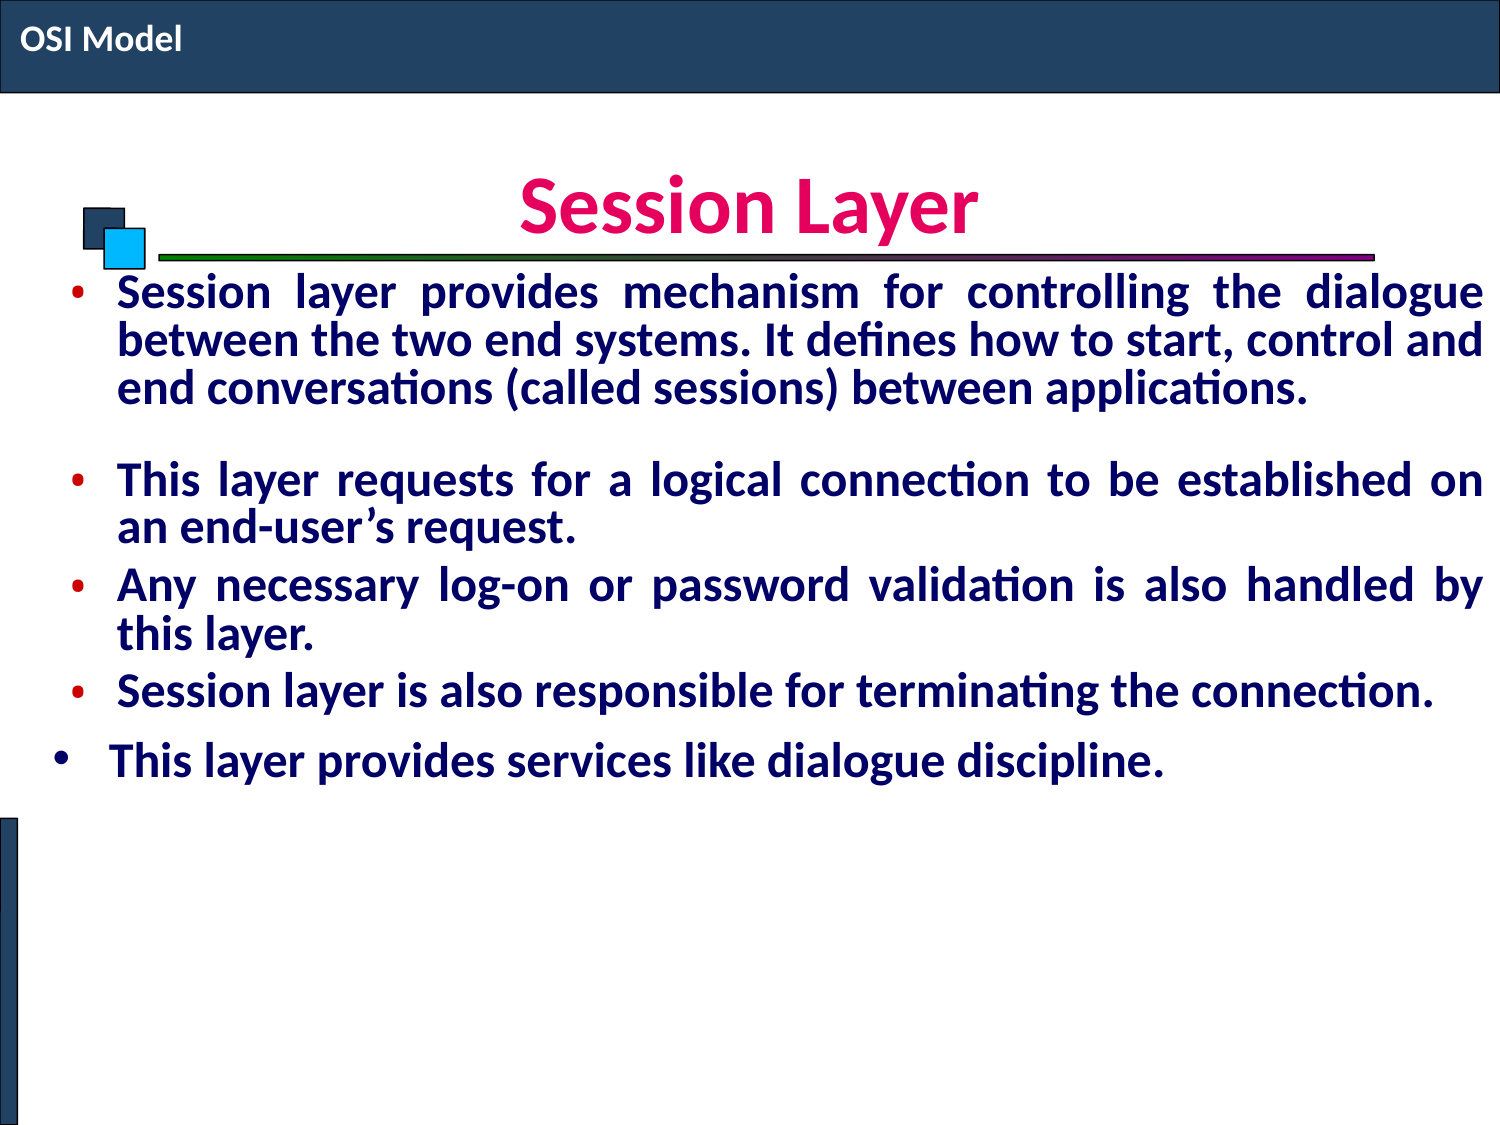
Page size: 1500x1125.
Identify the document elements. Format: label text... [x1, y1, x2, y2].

list Session layer provides mechanism for controlling the dialogue between the two end systems. It defines how to start, control and end conversations (called sessions) between applications. This layer requests for a logical connection to be established on an end-user’s request. Any necessary log-on or password validation is also handled by this layer. Session layer is also responsible for terminating the connection. This layer provides services like dialogue discipline. [37, 262, 1500, 988]
title Session Layer [75, 112, 1425, 262]
text_box OSI Model [20, 17, 975, 108]
text_box [0, 0, 1500, 93]
text_box [0, 818, 18, 1125]
text_box [104, 228, 145, 269]
text_box [83, 208, 125, 249]
text_box [159, 254, 1375, 261]
